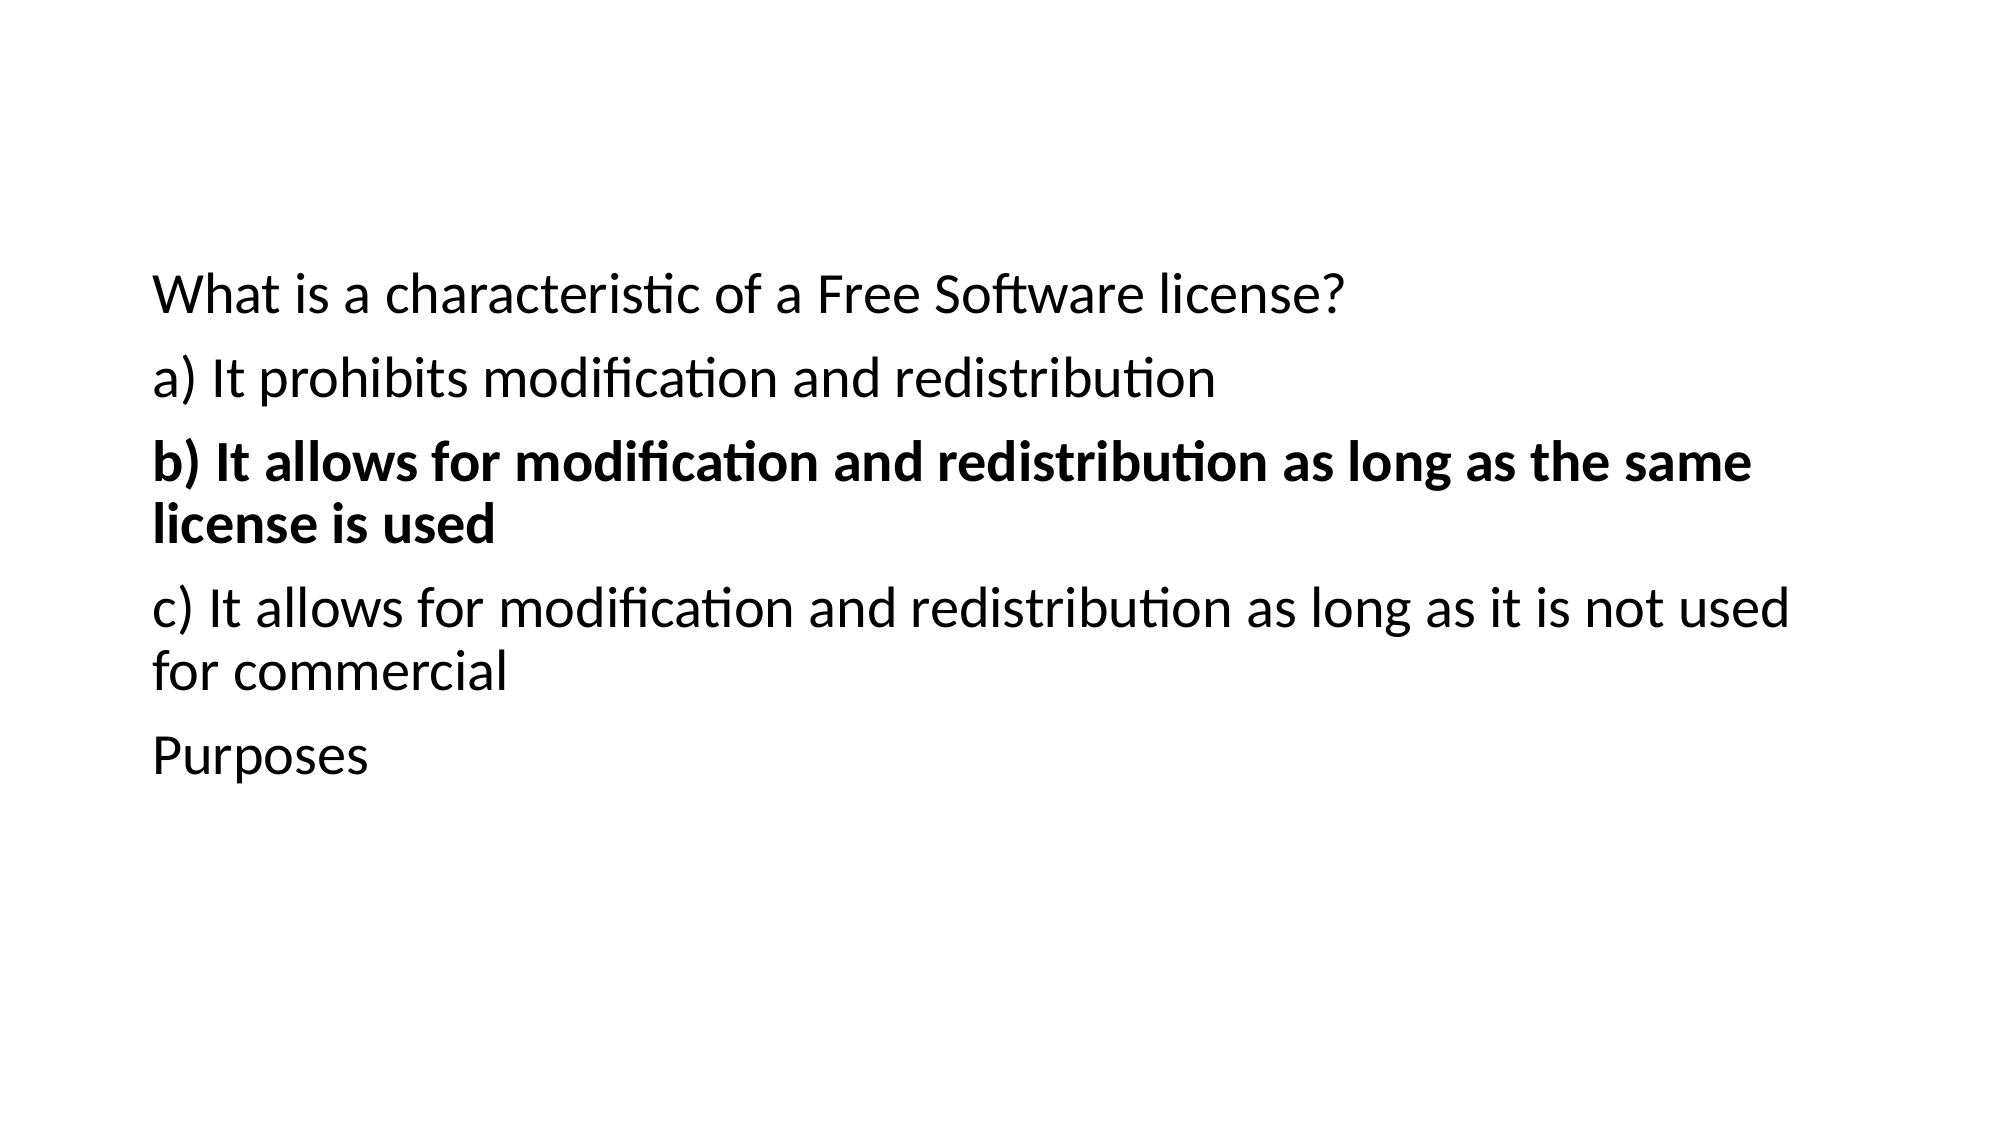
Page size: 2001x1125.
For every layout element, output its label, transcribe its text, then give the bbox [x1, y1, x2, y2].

list What is a characteristic of a Free Software license? a) It prohibits modification and redistribution b) It allows for modification and redistribution as long as the same license is used c) It allows for modification and redistribution as long as it is not used for commercial Purposes [137, 255, 1863, 1014]
